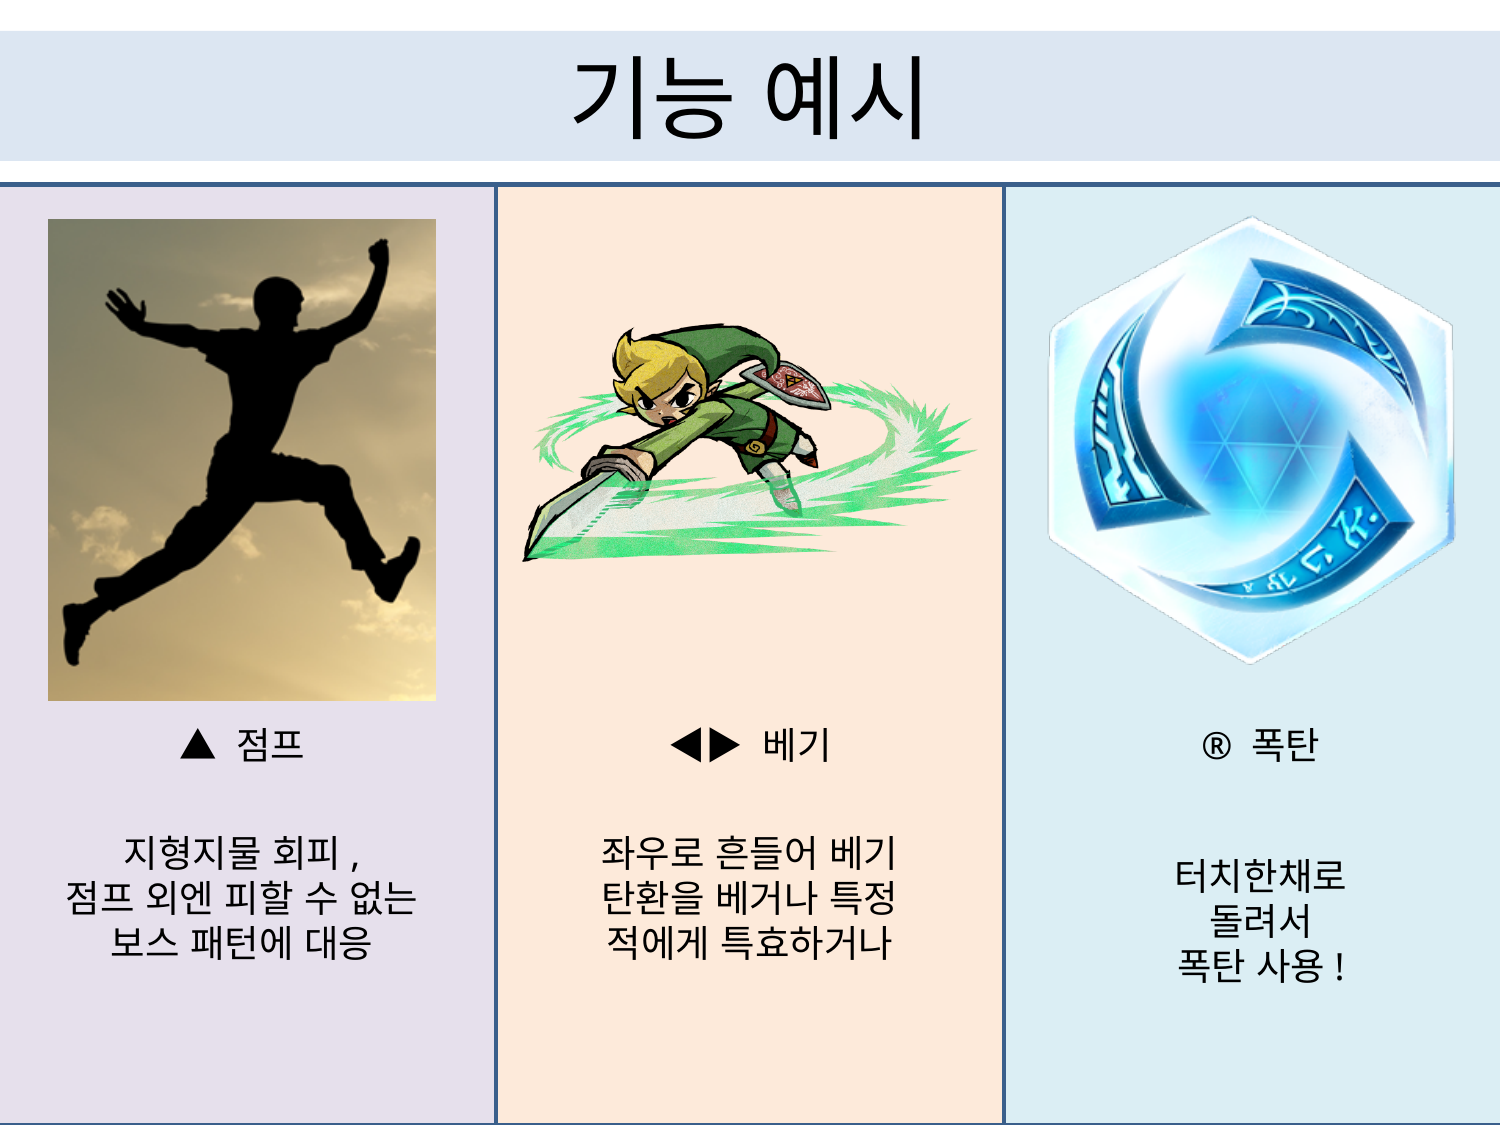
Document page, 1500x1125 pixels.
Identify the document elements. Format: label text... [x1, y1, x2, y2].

text_box ® 폭탄 [1065, 714, 1456, 775]
picture [1017, 207, 1487, 678]
text_box [498, 182, 1002, 1125]
title 기능 예시 [0, 30, 1500, 161]
text_box 지형지물 회피, 점프 외엔 피할 수 없는 보스 패턴에 대응 [47, 822, 438, 972]
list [48, 219, 437, 702]
text_box [0, 182, 498, 1125]
text_box 터치한채로 돌려서 폭탄 사용! [1065, 845, 1456, 995]
text_box ▲ 점프 [47, 714, 438, 775]
text_box 좌우로 흔들어 베기 탄환을 베거나 특정 적에게 특효하거나 [555, 822, 945, 972]
picture [521, 323, 979, 562]
text_box ◀▶ 베기 [555, 714, 945, 775]
text_box [1002, 182, 1500, 1125]
